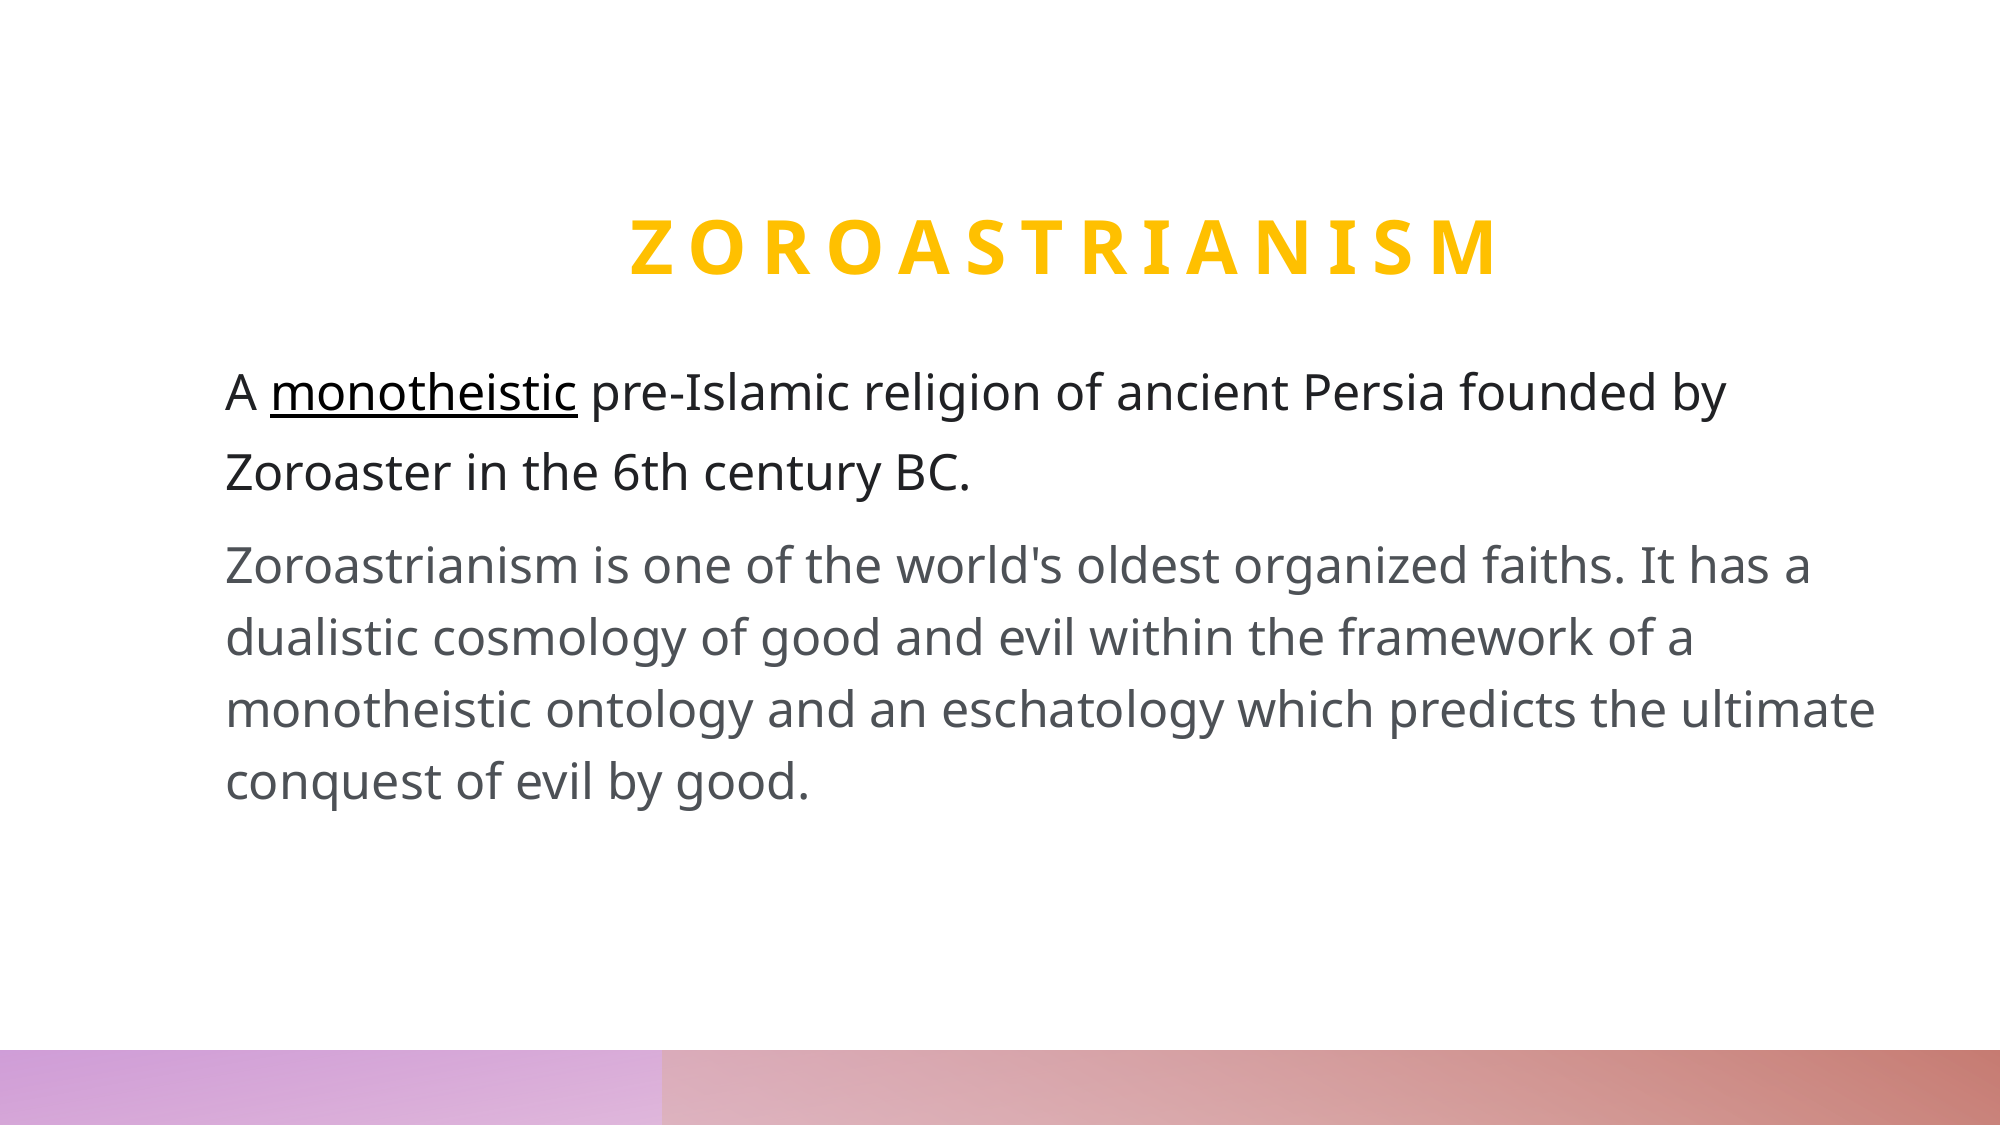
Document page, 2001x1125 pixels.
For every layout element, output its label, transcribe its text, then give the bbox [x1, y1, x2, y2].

title Zoroastrianism [225, 87, 1905, 290]
list A monotheistic pre-Islamic religion of ancient Persia founded by Zoroaster in the 6th century BC. Zoroastrianism is one of the world's oldest organized faiths. It has a dualistic cosmology of good and evil within the framework of a monotheistic ontology and an eschatology which predicts the ultimate conquest of evil by good. [225, 346, 1905, 996]
